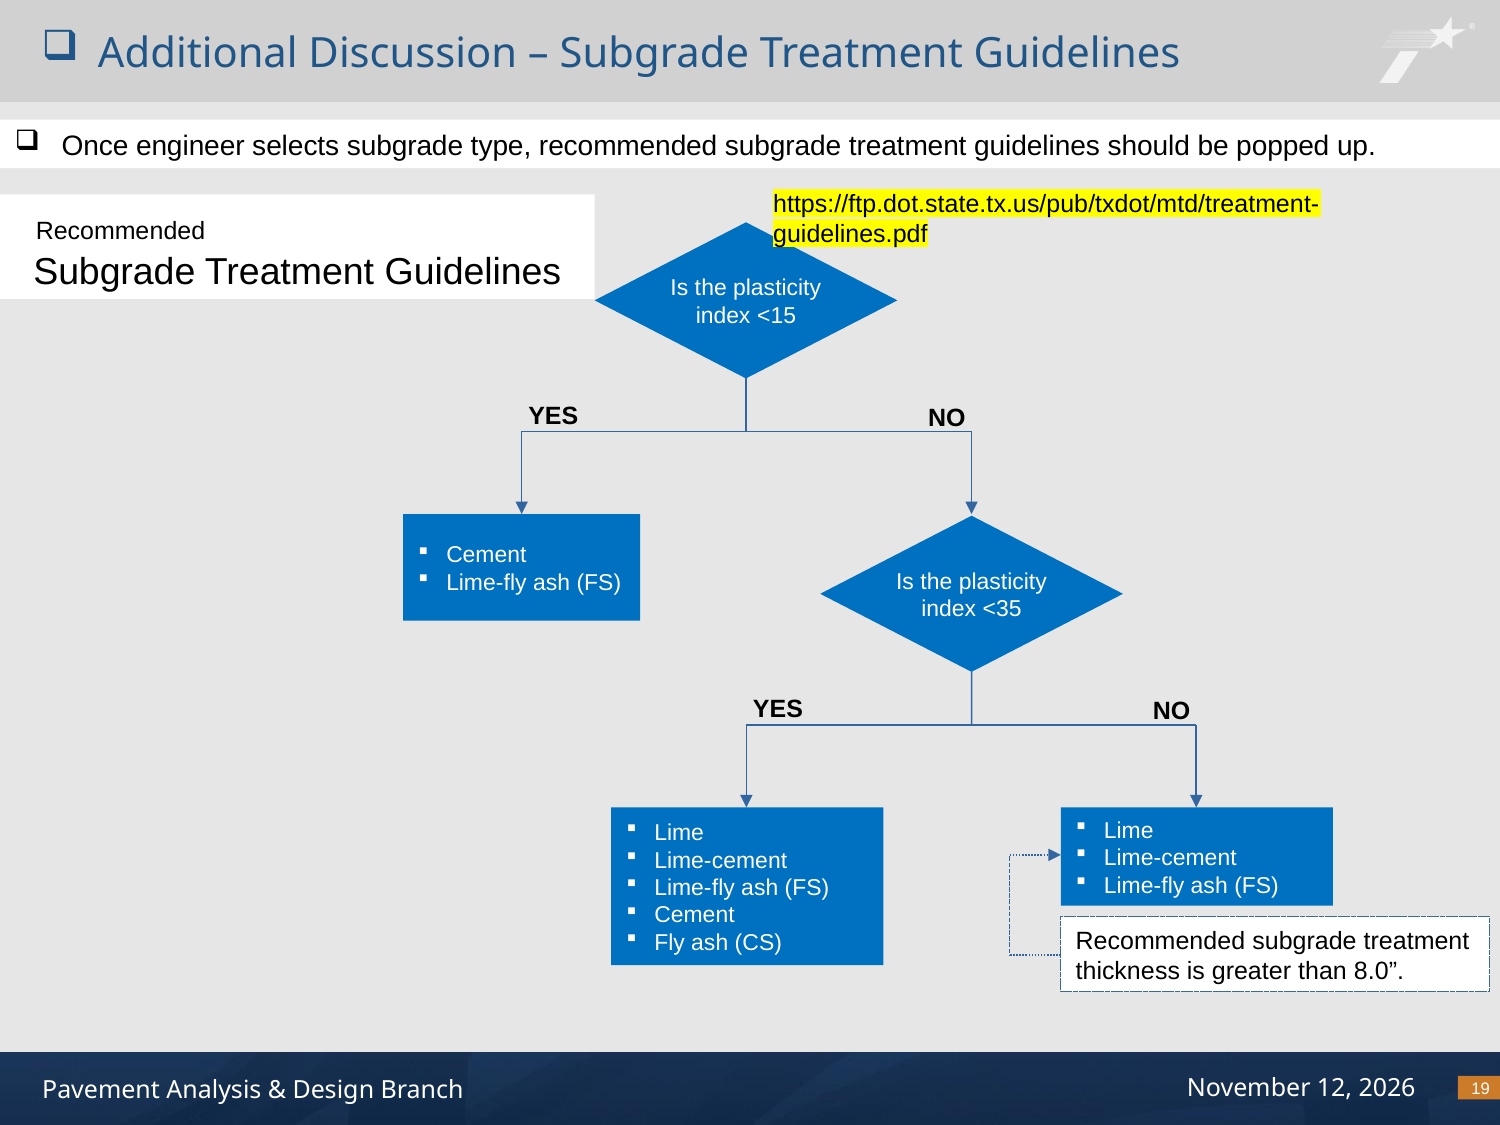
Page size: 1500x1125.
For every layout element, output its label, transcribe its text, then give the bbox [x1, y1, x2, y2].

text_box Is the plasticity index <15 [592, 220, 900, 381]
slide_number 19 [1455, 1076, 1490, 1100]
text_box NO [1146, 694, 1197, 724]
text_box Is the plasticity index <35 [818, 515, 1126, 674]
text_box YES [521, 399, 586, 430]
text_box Cement Lime-fly ash (FS) [401, 512, 642, 623]
text_box NO [922, 401, 972, 431]
text_box Recommended Subgrade Treatment Guidelines [0, 194, 595, 299]
text_box YES [746, 692, 810, 723]
text_box Once engineer selects subgrade type, recommended subgrade treatment guidelines should be popped up. [0, 119, 1500, 169]
text_box Recommended subgrade treatment thickness is greater than 8.0”. [1060, 916, 1490, 992]
picture [0, 1052, 1500, 1125]
text_box Lime Lime-cement Lime-fly ash (FS) Cement Fly ash (CS) [609, 805, 885, 967]
title Additional Discussion – Subgrade Treatment Guidelines [41, 18, 1412, 84]
text_box https://ftp.dot.state.tx.us/pub/txdot/mtd/treatment-guidelines.pdf [758, 179, 1488, 255]
text_box Lime Lime-cement Lime-fly ash (FS) [1059, 805, 1335, 908]
